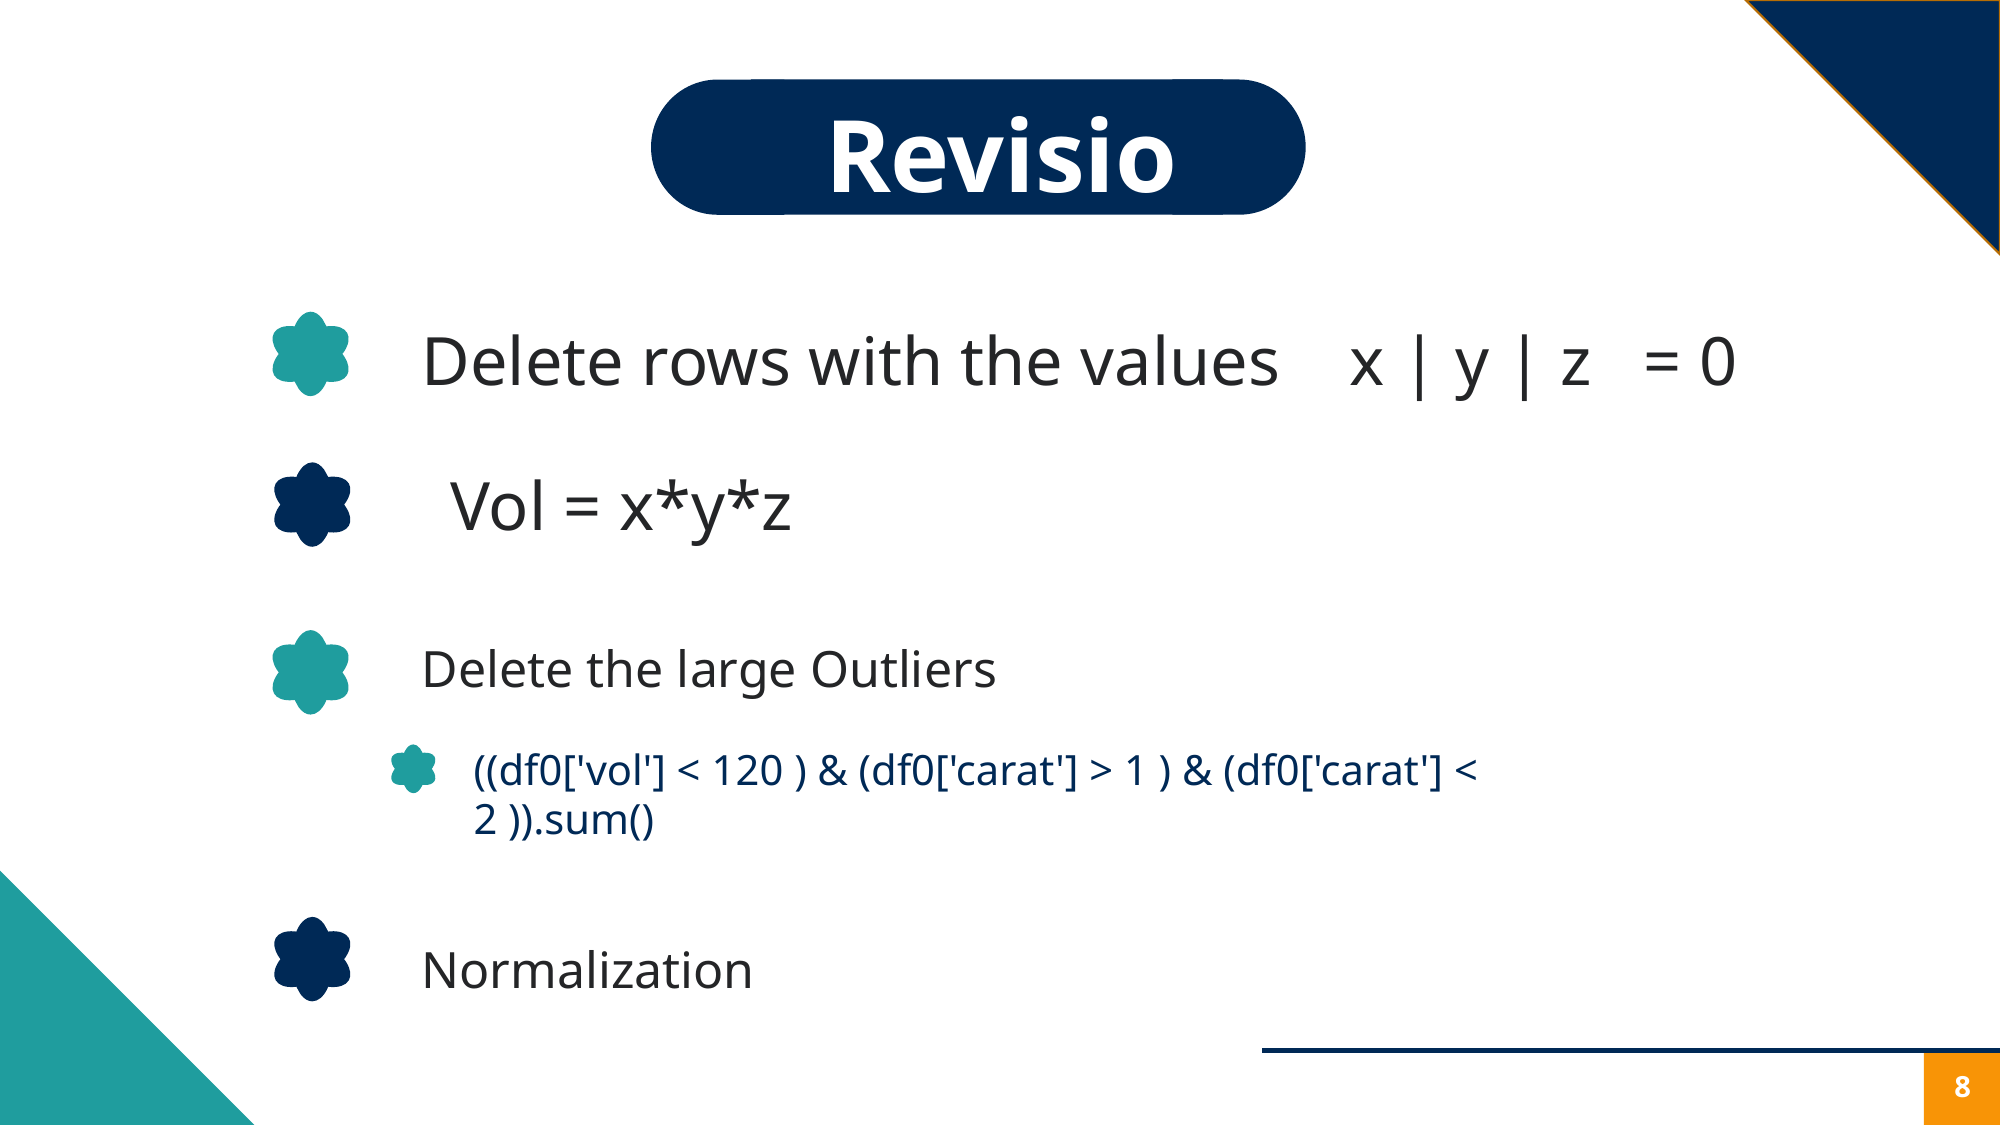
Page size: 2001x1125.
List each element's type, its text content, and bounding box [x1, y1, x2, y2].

text_box [0, 869, 256, 1125]
text_box [273, 915, 352, 1003]
text_box [1744, 0, 2000, 256]
text_box Delete rows with the values x | y | z = 0 [406, 311, 1776, 407]
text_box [650, 79, 1306, 222]
text_box Vol = x*y*z [435, 456, 1842, 552]
text_box ((df0['vol'] < 120 ) & (df0['carat'] > 1 ) & (df0['carat'] < 2 )).sum() [458, 735, 1652, 851]
text_box Delete the large Outliers [406, 630, 1037, 705]
text_box [390, 743, 437, 795]
text_box [271, 310, 350, 398]
text_box Normalization [406, 931, 815, 1007]
text_box [273, 461, 352, 548]
text_box [271, 629, 350, 716]
